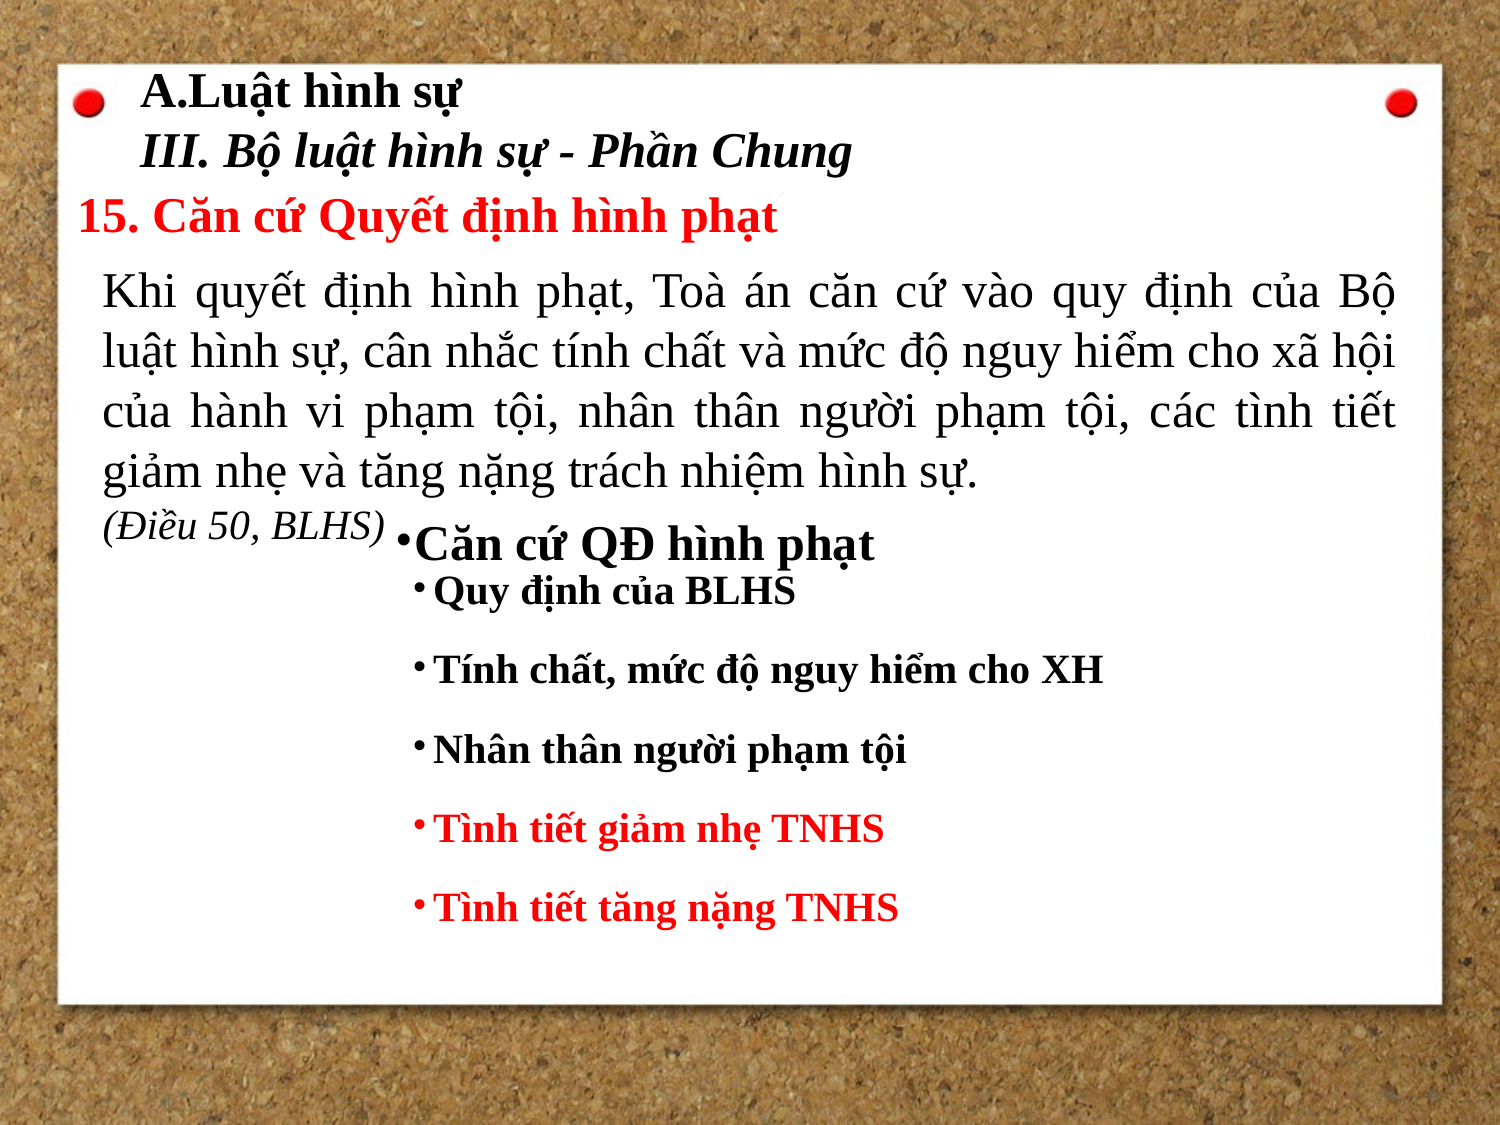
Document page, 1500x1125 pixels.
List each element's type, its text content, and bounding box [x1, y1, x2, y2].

list 15. Căn cứ Quyết định hình phạt [62, 174, 1438, 250]
text_box Khi quyết định hình phạt, Toà án căn cứ vào quy định của Bộ luật hình sự, cân nhắc tính chất và mức độ nguy hiểm cho xã hội của hành vi phạm tội, nhân thân người phạm tội, các tình tiết giảm nhẹ và tăng nặng trách nhiệm hình sự. (Điều 50, BLHS) [87, 249, 1413, 604]
text_box A.Luật hình sự III. Bộ luật hình sự - Phần Chung [50, 49, 1125, 247]
picture [0, 0, 1500, 1125]
text_box Căn cứ QĐ hình phạt Quy định của BLHS Tính chất, mức độ nguy hiểm cho XH Nhân thân người phạm tội Tình tiết giảm nhẹ TNHS Tình tiết tăng nặng TNHS [74, 412, 1425, 1080]
